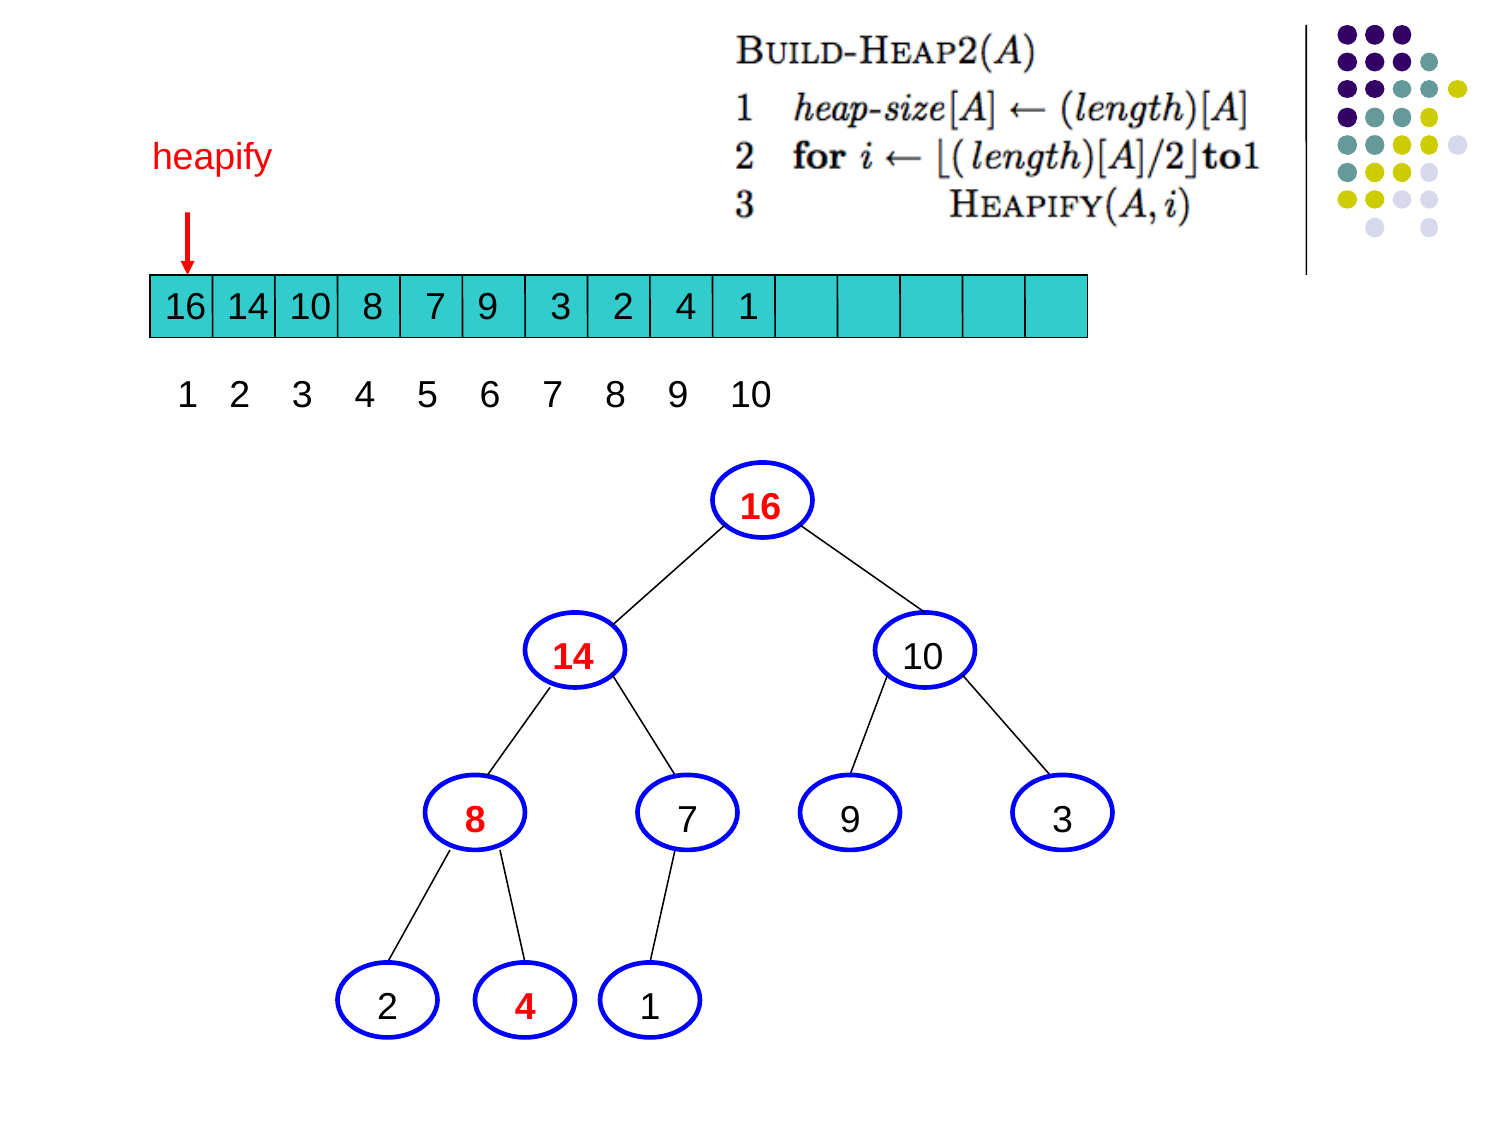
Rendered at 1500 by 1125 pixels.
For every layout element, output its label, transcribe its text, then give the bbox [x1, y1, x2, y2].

text_box 1 [624, 974, 713, 1035]
text_box [495, 777, 550, 838]
text_box 9 [824, 787, 913, 848]
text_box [149, 274, 1088, 338]
text_box 4 [499, 974, 588, 1035]
text_box [181, 212, 194, 273]
text_box 8 [449, 787, 538, 848]
text_box 16 [724, 474, 813, 535]
text_box 7 [662, 787, 750, 848]
text_box heapify [137, 124, 300, 185]
text_box [600, 962, 687, 1032]
text_box 1 2 3 4 5 6 7 8 9 10 [162, 362, 1088, 423]
text_box [1012, 774, 1100, 845]
text_box 2 [362, 974, 450, 1035]
text_box 14 [537, 624, 625, 685]
text_box [637, 774, 725, 845]
text_box [512, 614, 650, 675]
text_box [412, 777, 455, 838]
text_box [862, 614, 1000, 675]
text_box 3 [1037, 787, 1125, 848]
text_box [337, 962, 424, 1033]
text_box [699, 464, 838, 525]
picture [724, 24, 1276, 238]
text_box [425, 774, 512, 845]
text_box [474, 962, 561, 1032]
text_box 10 [887, 624, 975, 685]
text_box [800, 774, 887, 845]
